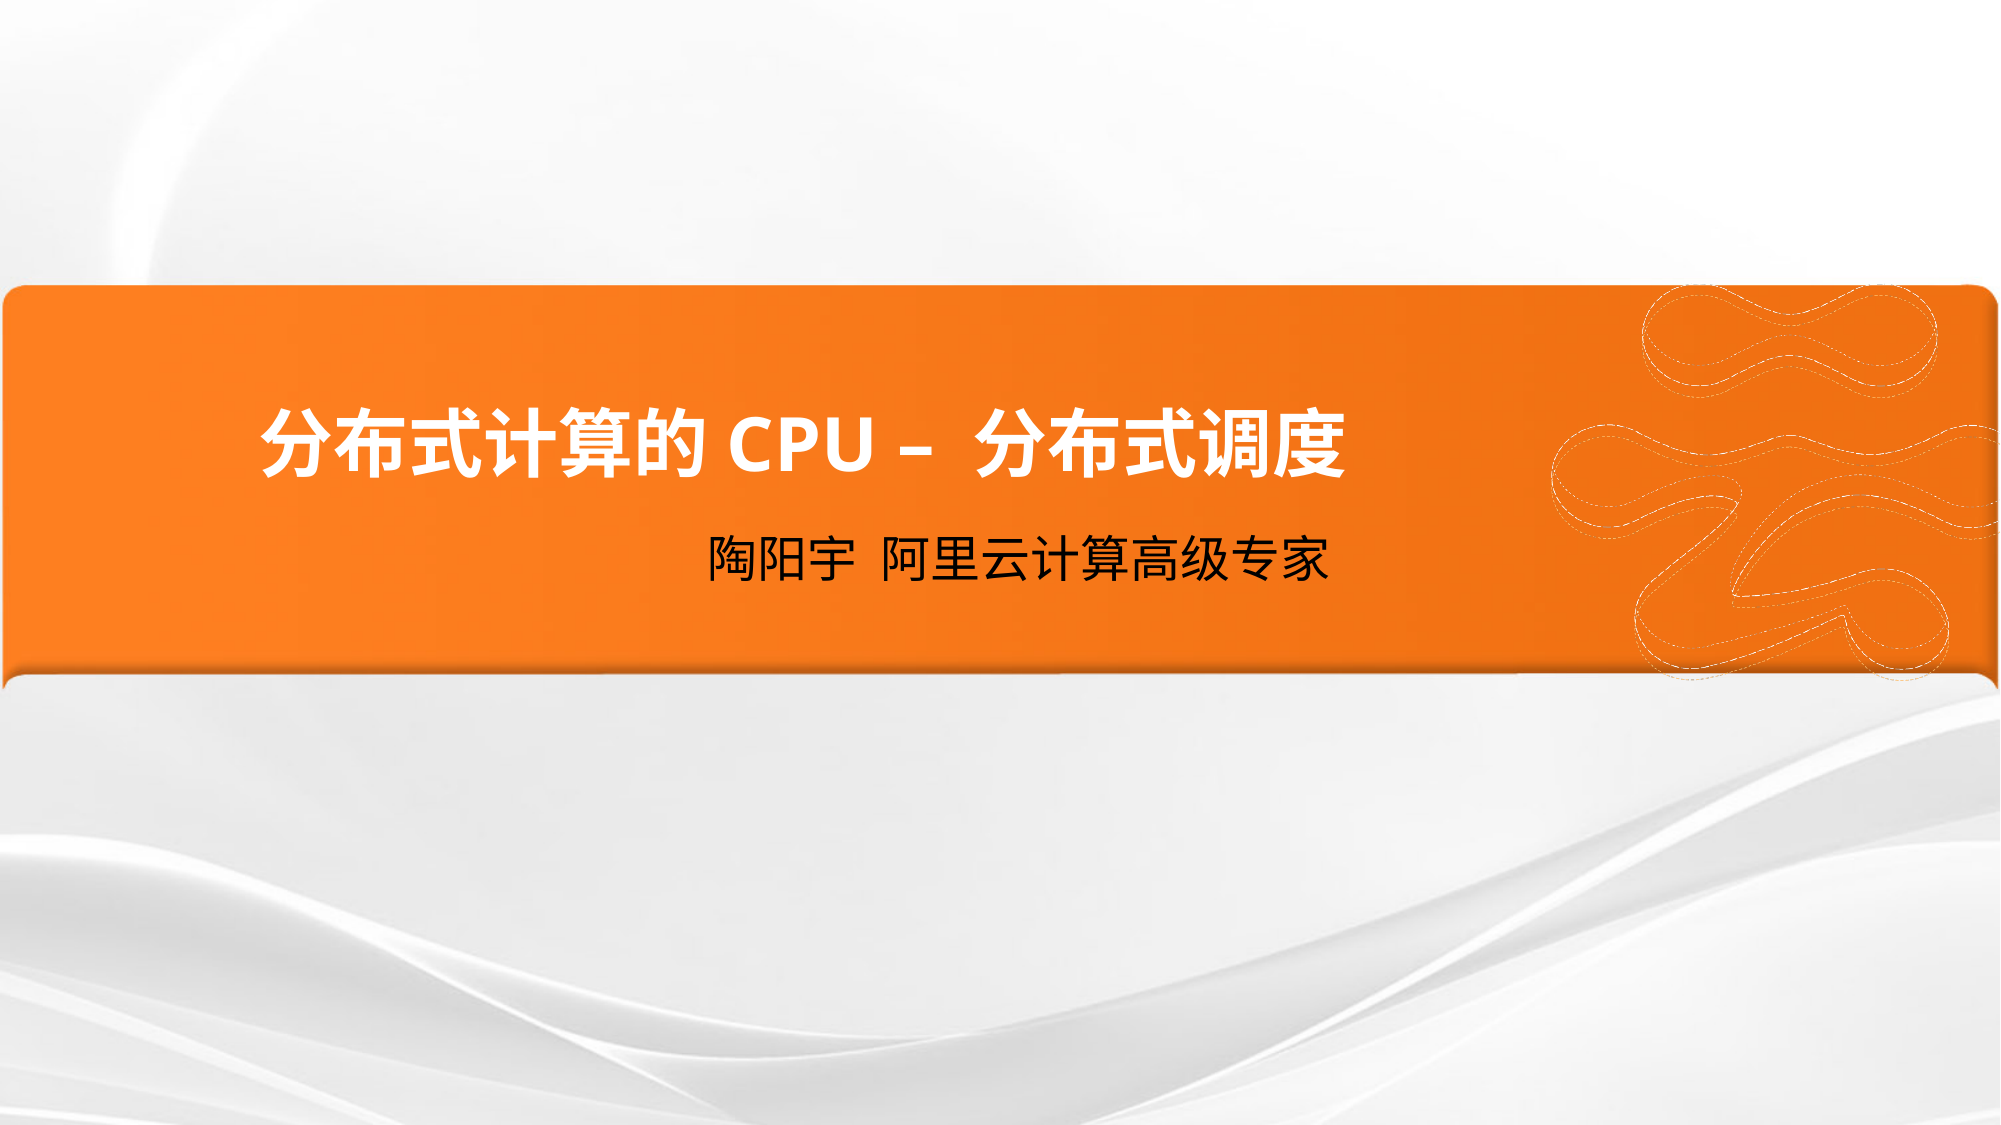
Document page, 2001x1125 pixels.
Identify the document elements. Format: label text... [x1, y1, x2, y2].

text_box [1551, 283, 2001, 681]
subtitle 陶阳宇 阿里云计算高级专家 [692, 526, 1402, 599]
picture [0, 0, 2001, 1125]
title 分布式计算的CPU – 分布式调度 [244, 321, 1944, 563]
